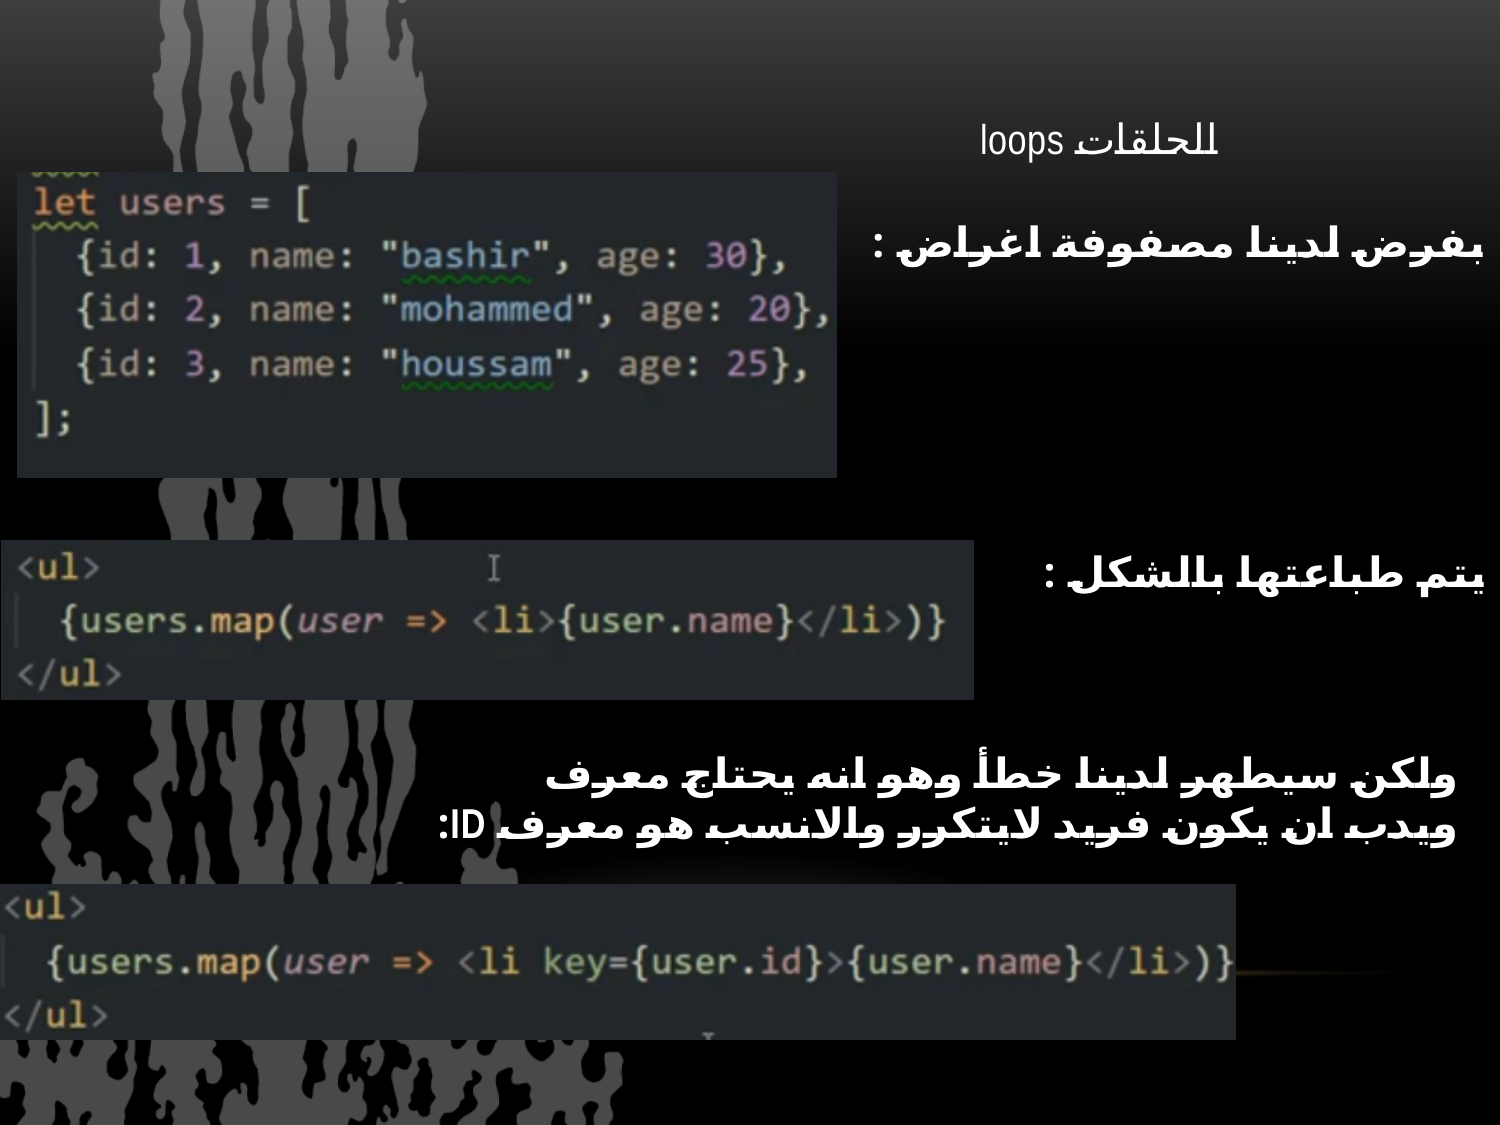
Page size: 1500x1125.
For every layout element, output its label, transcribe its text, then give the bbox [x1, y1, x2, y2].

text_box يتم طباعتها بالشكل : [226, 538, 1500, 762]
text_box ولكن سيطهر لدينا خطأ وهو انه يحتاج معرف ويدب ان يكون فريد لايتكرر والانسب هو معرف id: [198, 739, 1474, 962]
title بفرض لدينا مصفوفة اغراض : [842, 208, 1500, 431]
picture [0, 0, 1500, 1125]
list الحلقات loops [0, 0, 1234, 171]
